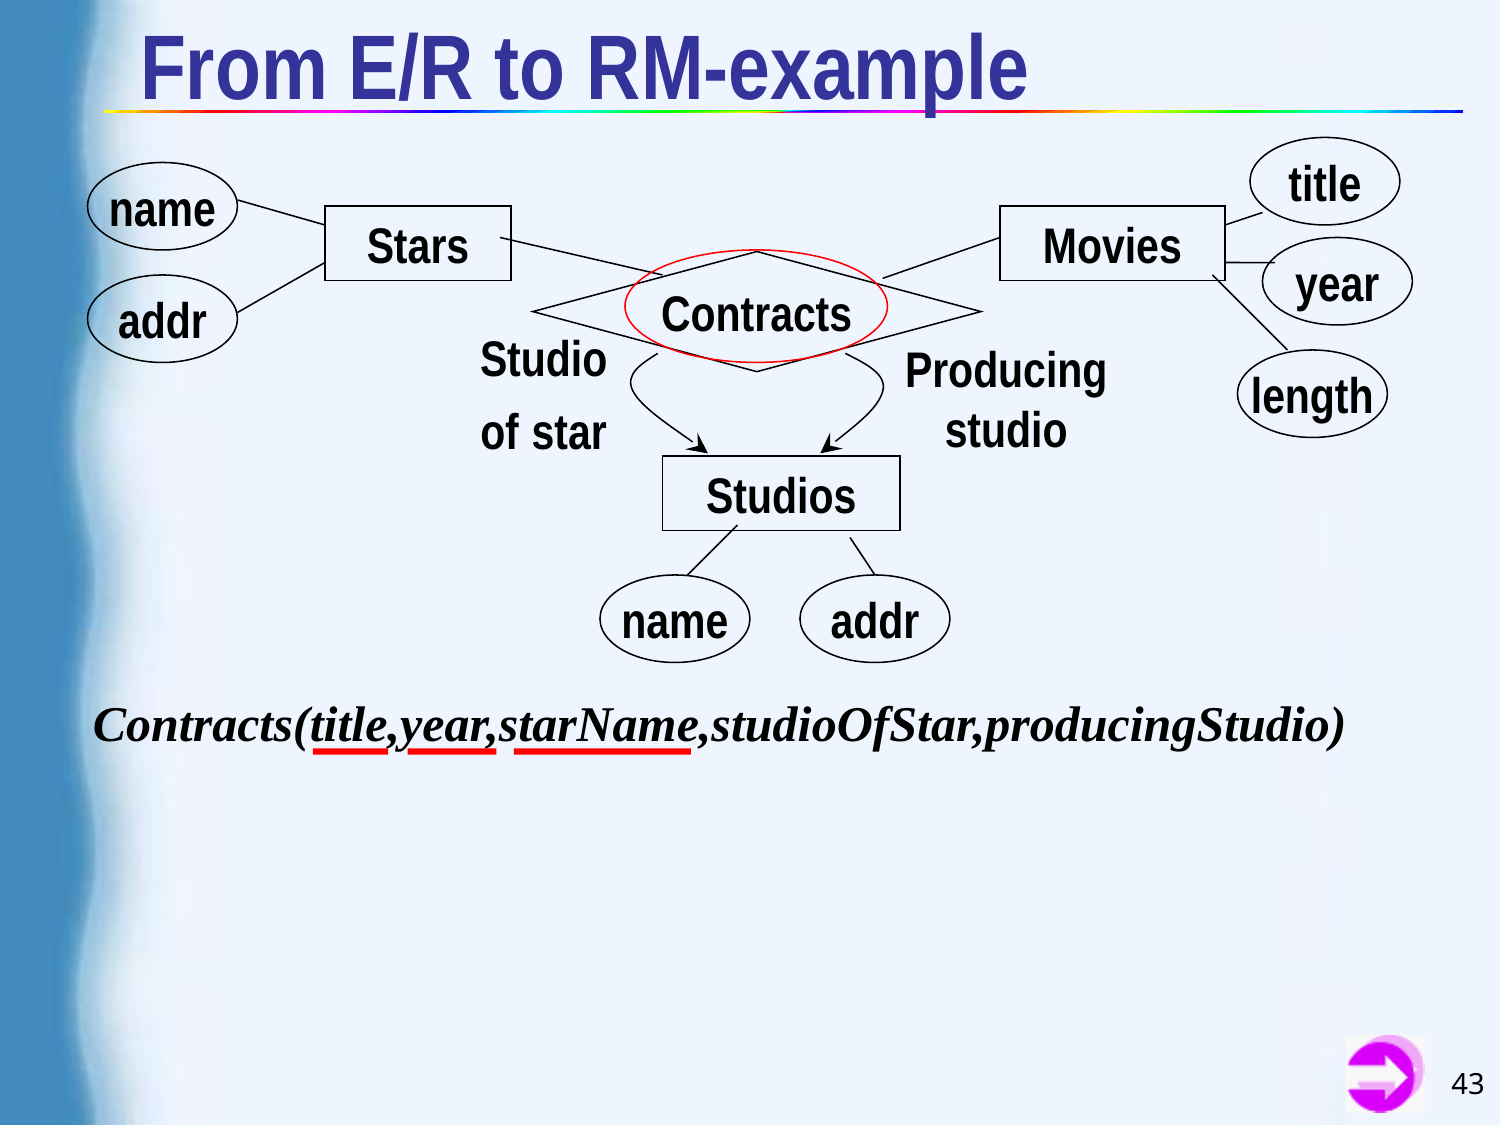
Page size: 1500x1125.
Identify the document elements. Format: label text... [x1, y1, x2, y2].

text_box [87, 137, 1413, 663]
text_box Contracts(title,year,starName,studioOfStar,producingStudio) [92, 691, 1471, 752]
slide_number 43 [1428, 1037, 1500, 1113]
title From E/R to RM-example [125, 12, 1404, 125]
picture [0, 0, 1500, 1125]
